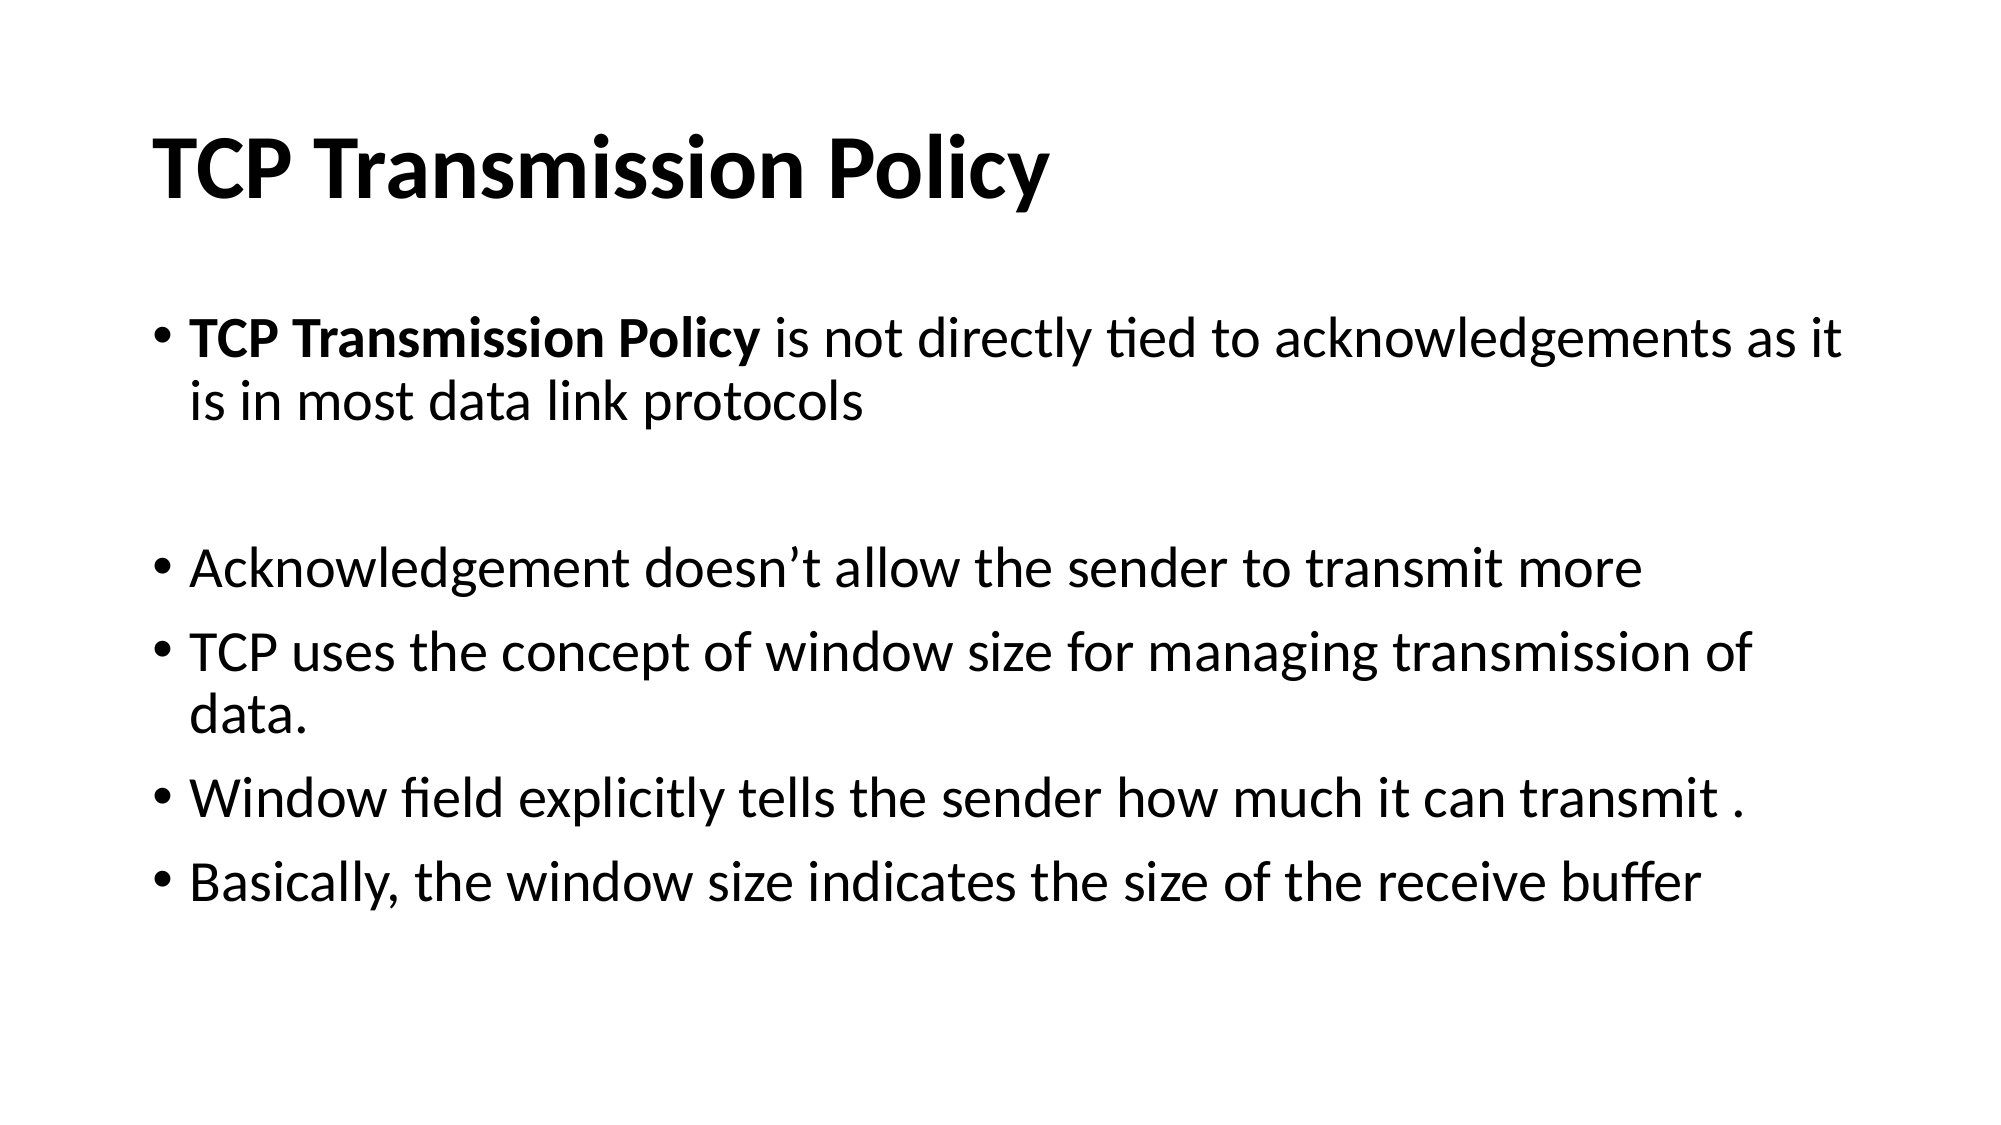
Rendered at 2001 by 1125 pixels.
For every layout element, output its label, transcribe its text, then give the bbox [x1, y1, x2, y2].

list TCP Transmission Policy is not directly tied to acknowledgements as it is in most data link protocols Acknowledgement doesn’t allow the sender to transmit more TCP uses the concept of window size for managing transmission of data. Window field explicitly tells the sender how much it can transmit . Basically, the window size indicates the size of the receive buffer [137, 299, 1863, 1014]
title TCP Transmission Policy [137, 59, 1863, 278]
